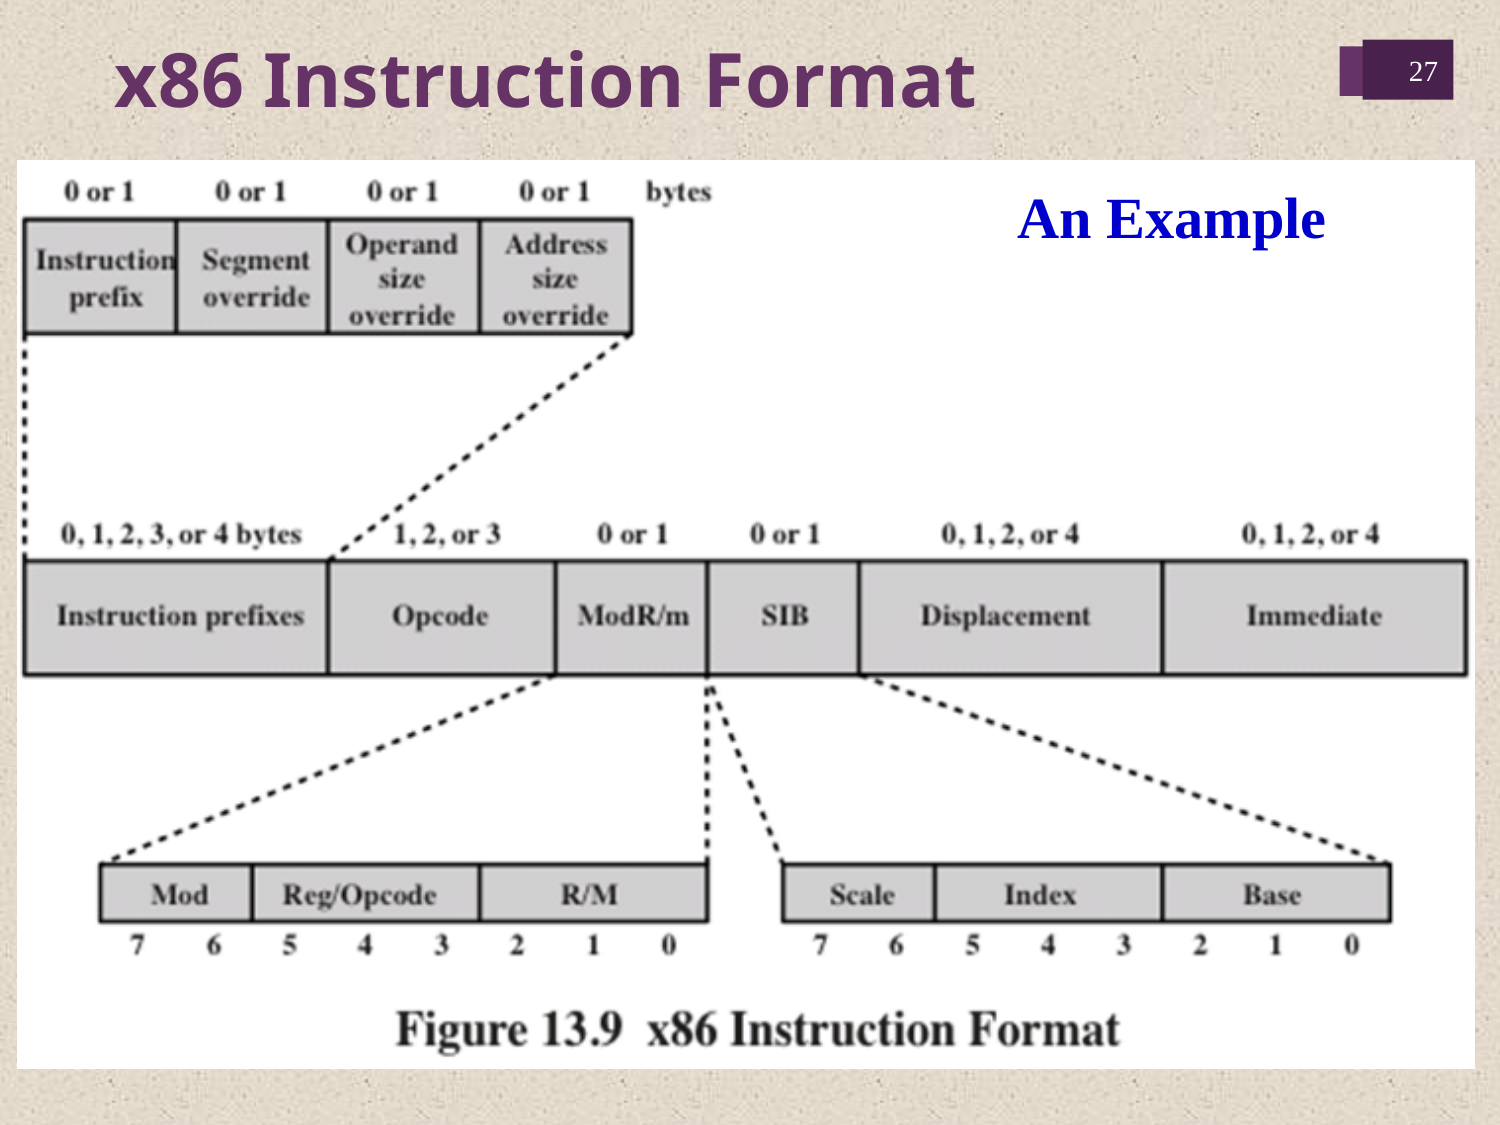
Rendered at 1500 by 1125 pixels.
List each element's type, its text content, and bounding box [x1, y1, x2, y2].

slide_number 27 [1362, 39, 1454, 100]
title x86 Instruction Format [99, 24, 1340, 156]
picture [0, 0, 1500, 1125]
